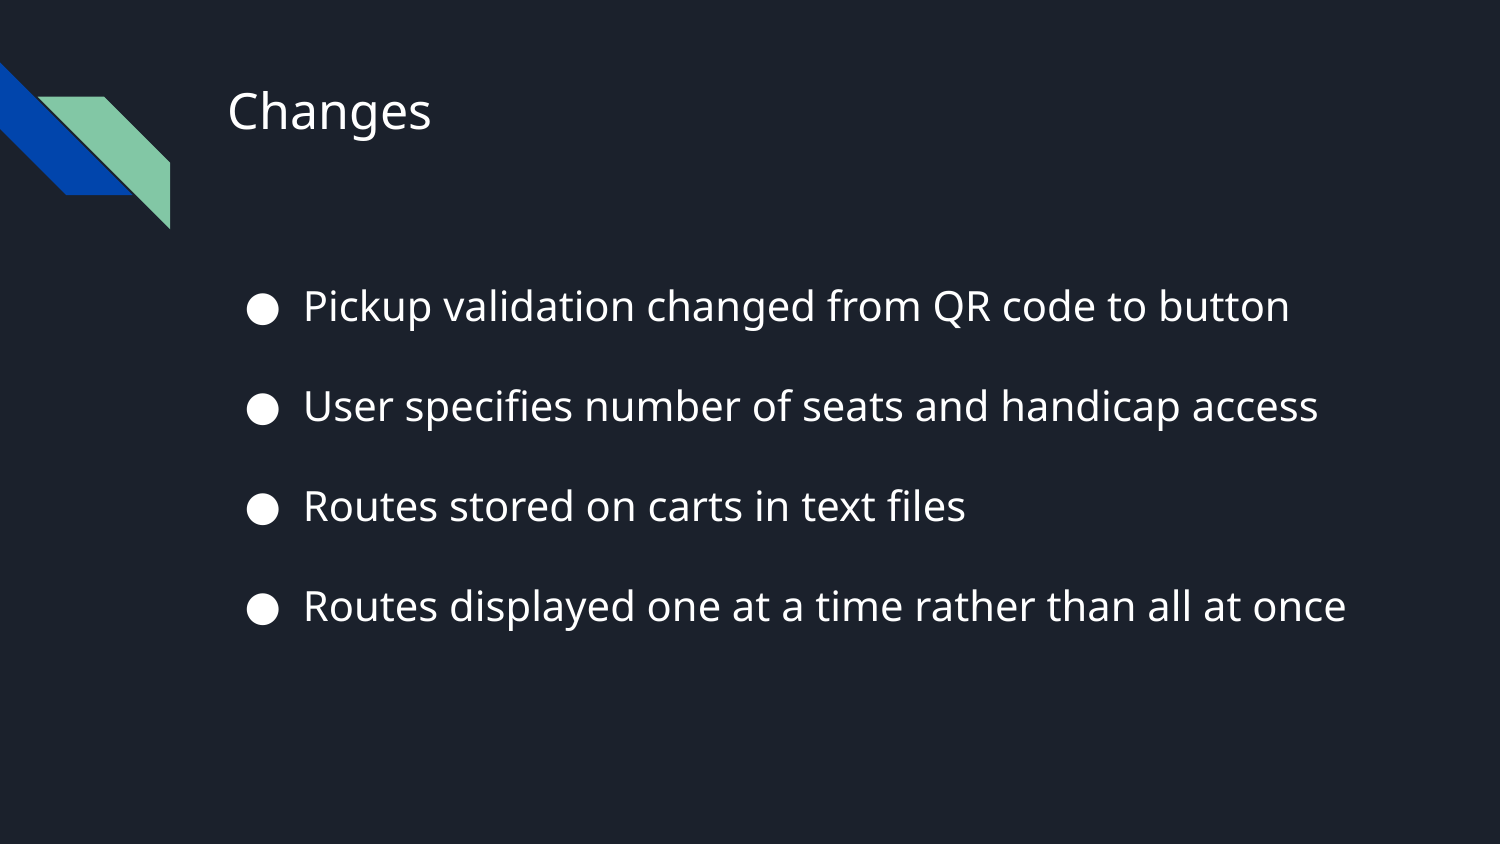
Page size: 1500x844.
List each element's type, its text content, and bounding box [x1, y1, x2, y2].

title Changes [212, 64, 1368, 214]
list Pickup validation changed from QR code to button User specifies number of seats and handicap access Routes stored on carts in text files Routes displayed one at a time rather than all at once [212, 214, 1368, 693]
